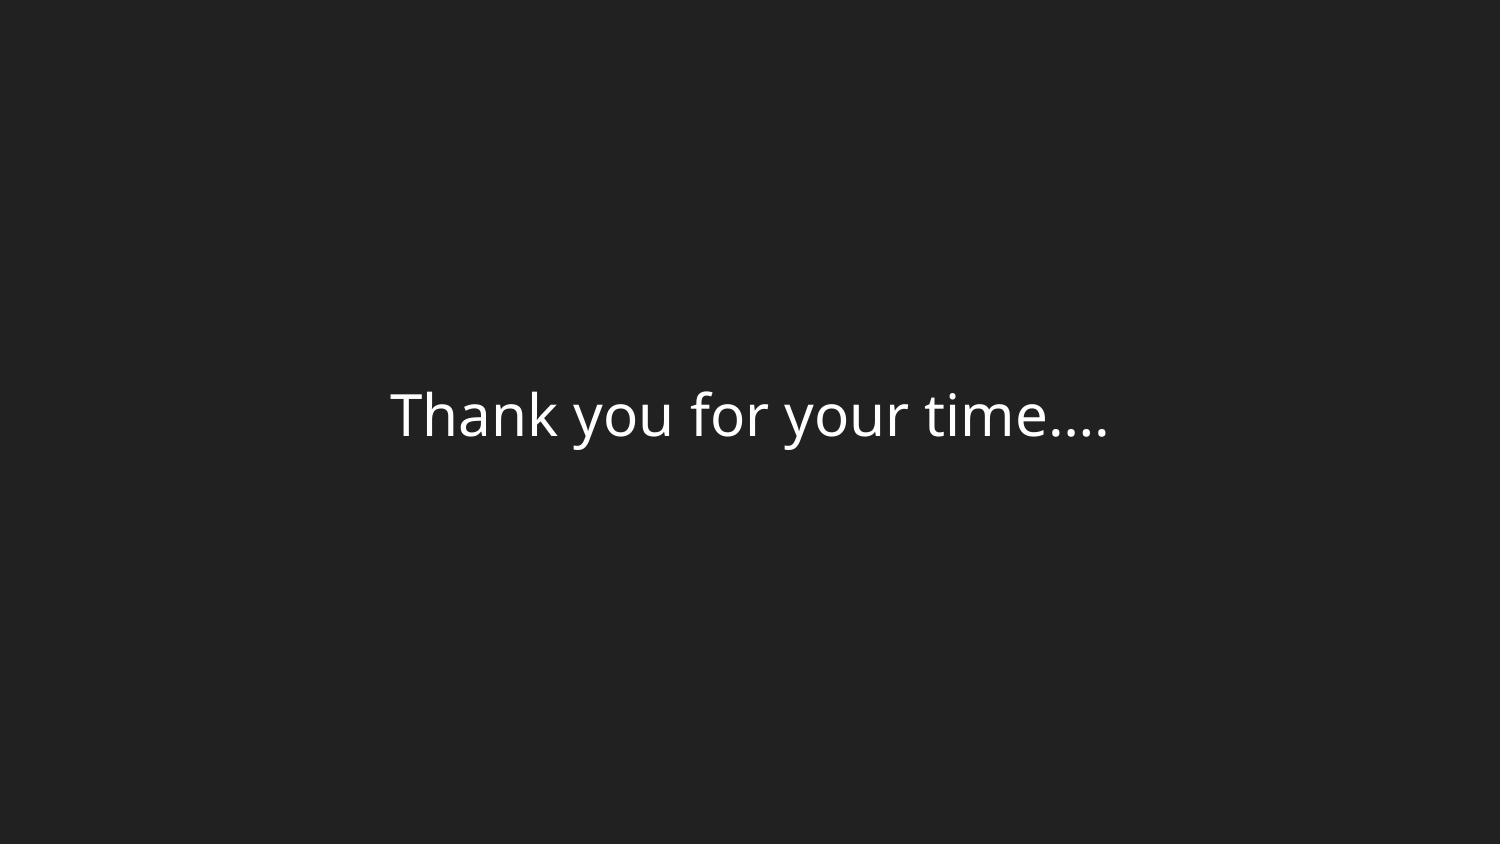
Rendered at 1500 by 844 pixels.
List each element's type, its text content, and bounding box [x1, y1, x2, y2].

title Thank you for your time…. [51, 362, 1449, 457]
